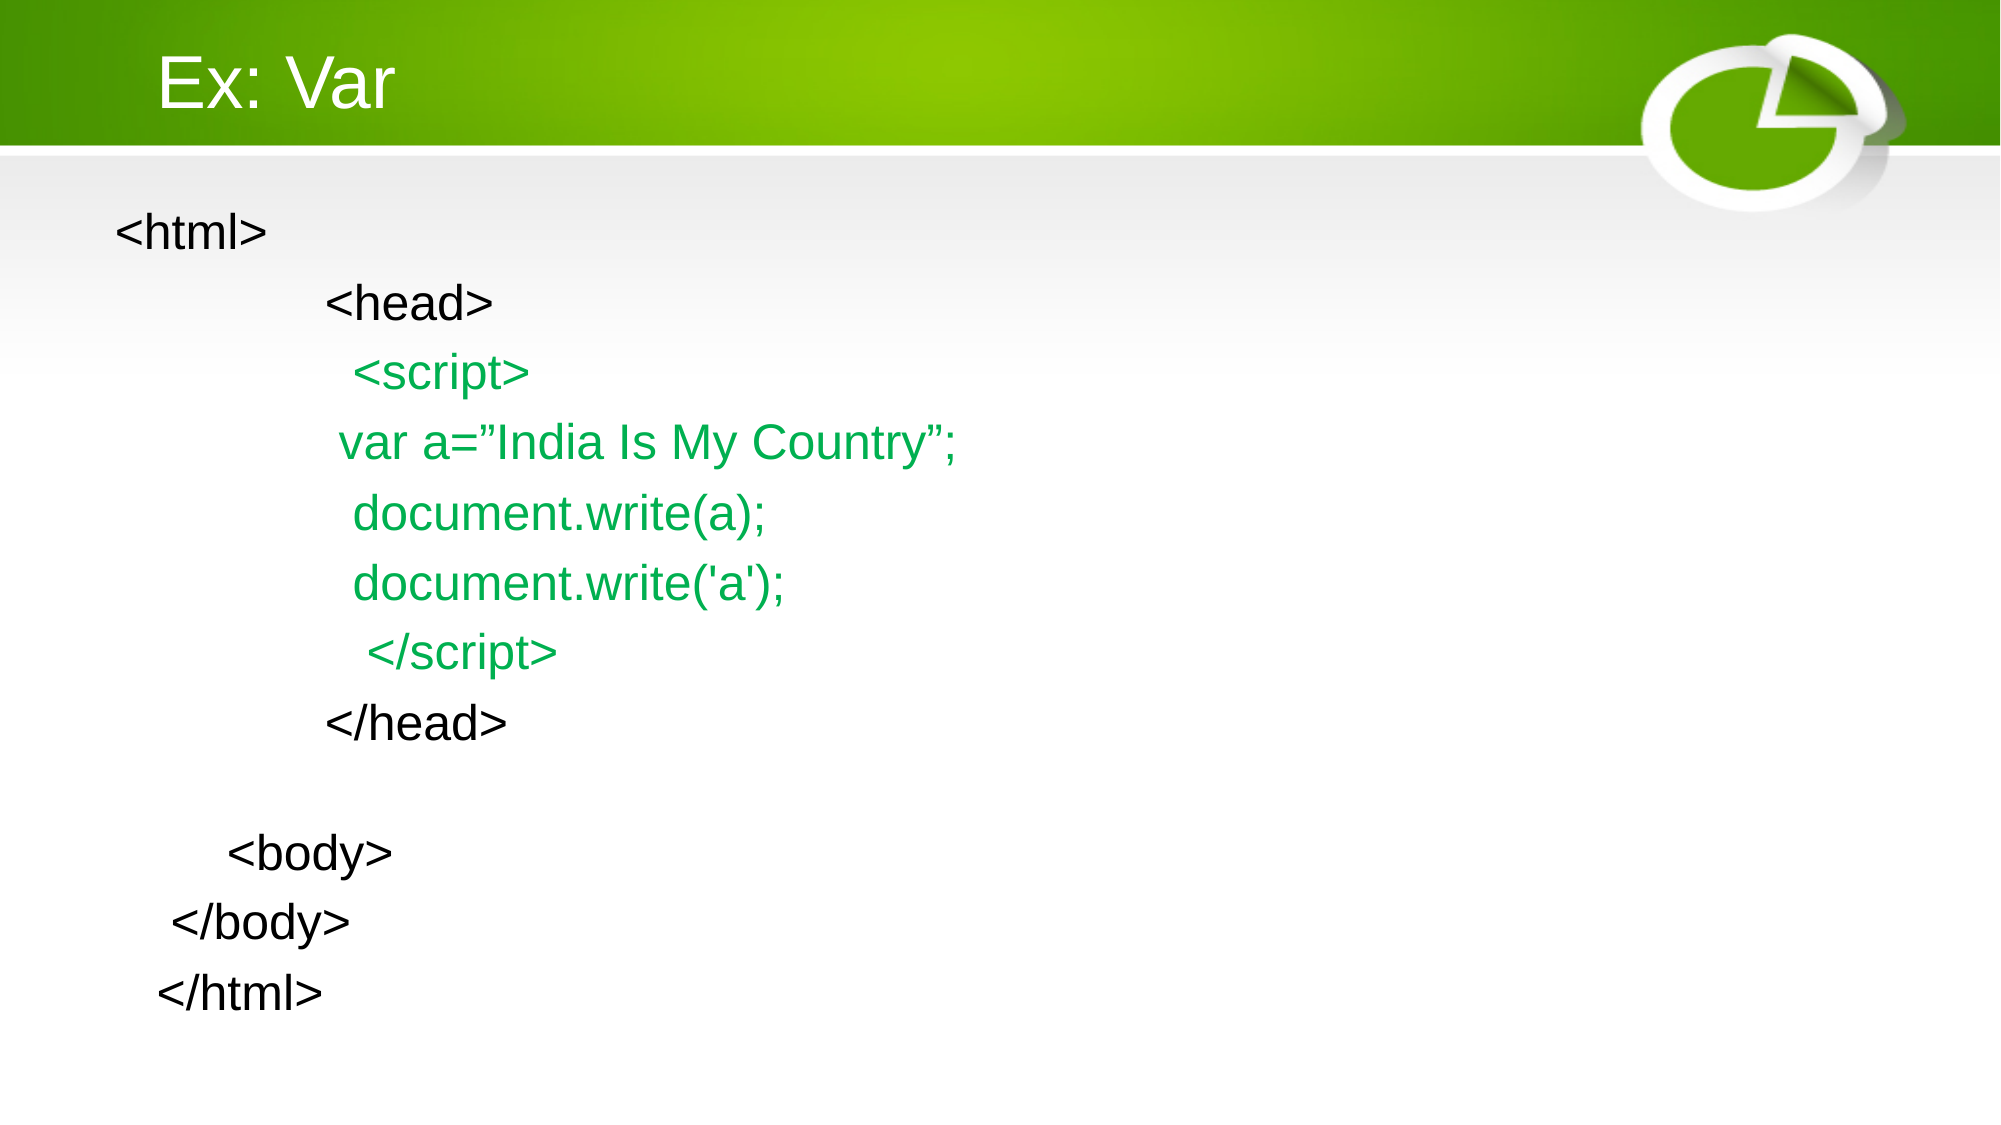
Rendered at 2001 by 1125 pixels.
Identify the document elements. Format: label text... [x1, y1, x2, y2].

title Ex: Var [99, 30, 1901, 127]
picture [0, 0, 2001, 1125]
list <html> <head> <script> var a=”India Is My Country”; document.write(a); document.write('a'); </script> </head> <body> </body> </html> [99, 192, 984, 1006]
